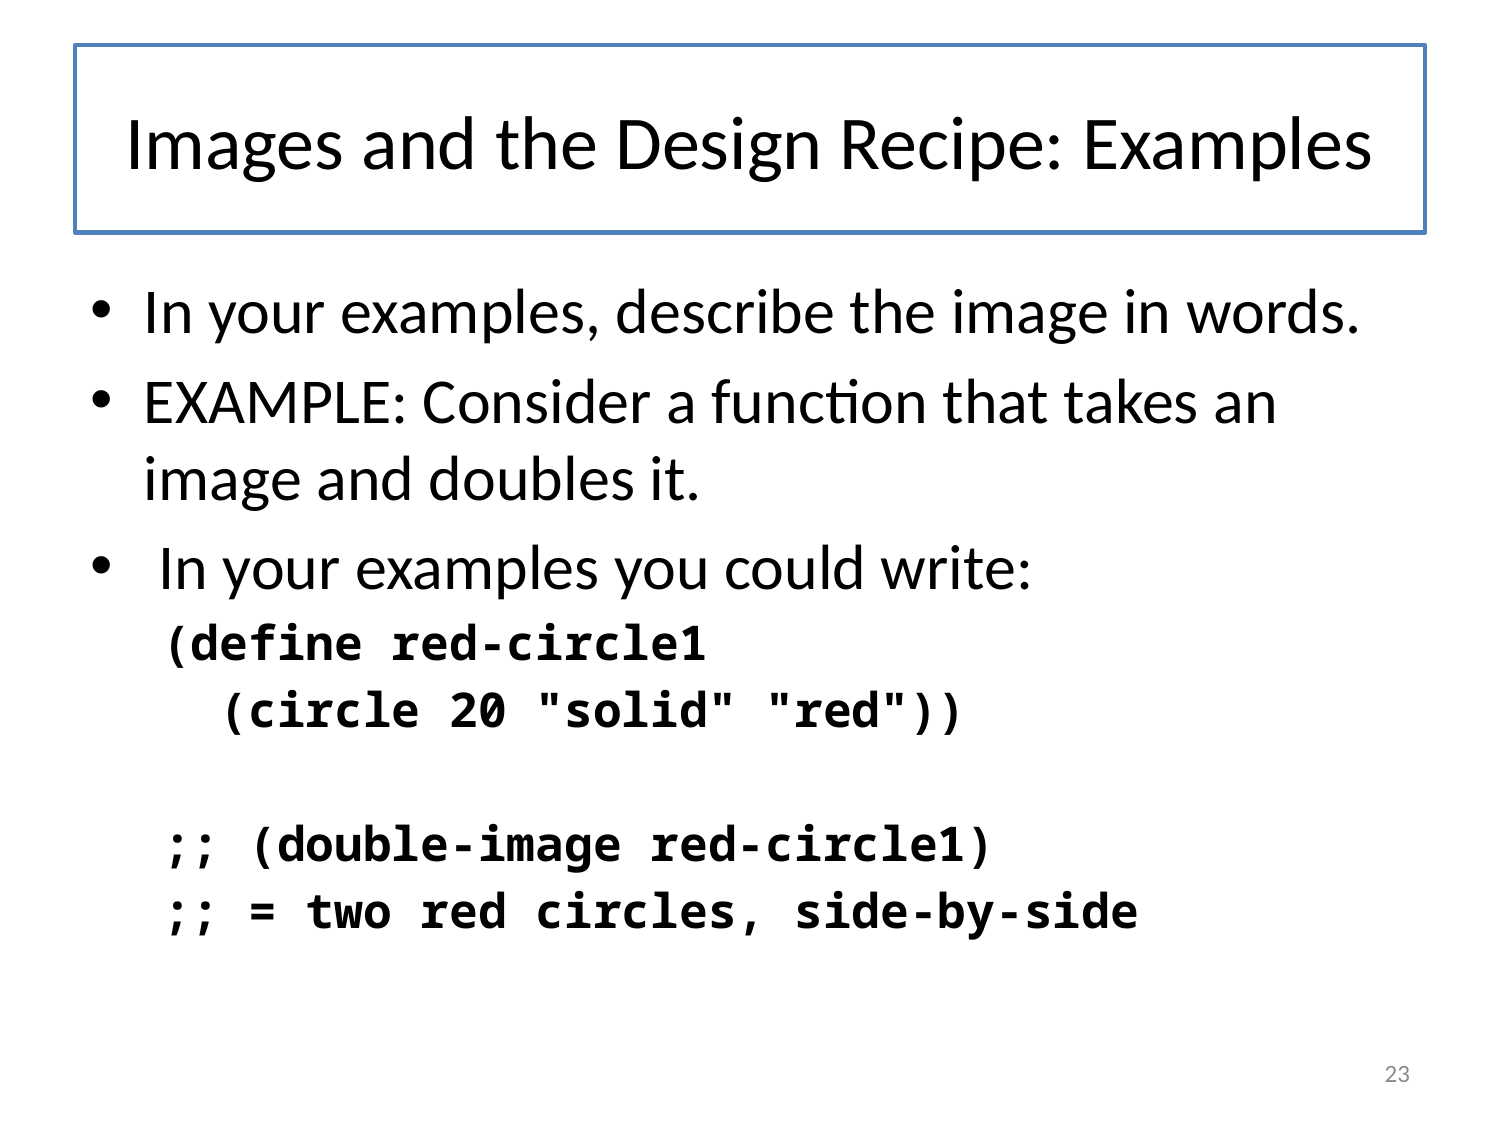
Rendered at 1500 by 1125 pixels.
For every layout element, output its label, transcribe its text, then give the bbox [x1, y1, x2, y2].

slide_number 23 [1074, 1042, 1425, 1103]
title Images and the Design Recipe: Examples [73, 43, 1427, 235]
list In your examples, describe the image in words. EXAMPLE: Consider a function that takes an image and doubles it. In your examples you could write: (define red-circle1 (circle 20 "solid" "red")) ;; (double-image red-circle1) ;; = two red circles, side-by-side [75, 262, 1425, 1008]
